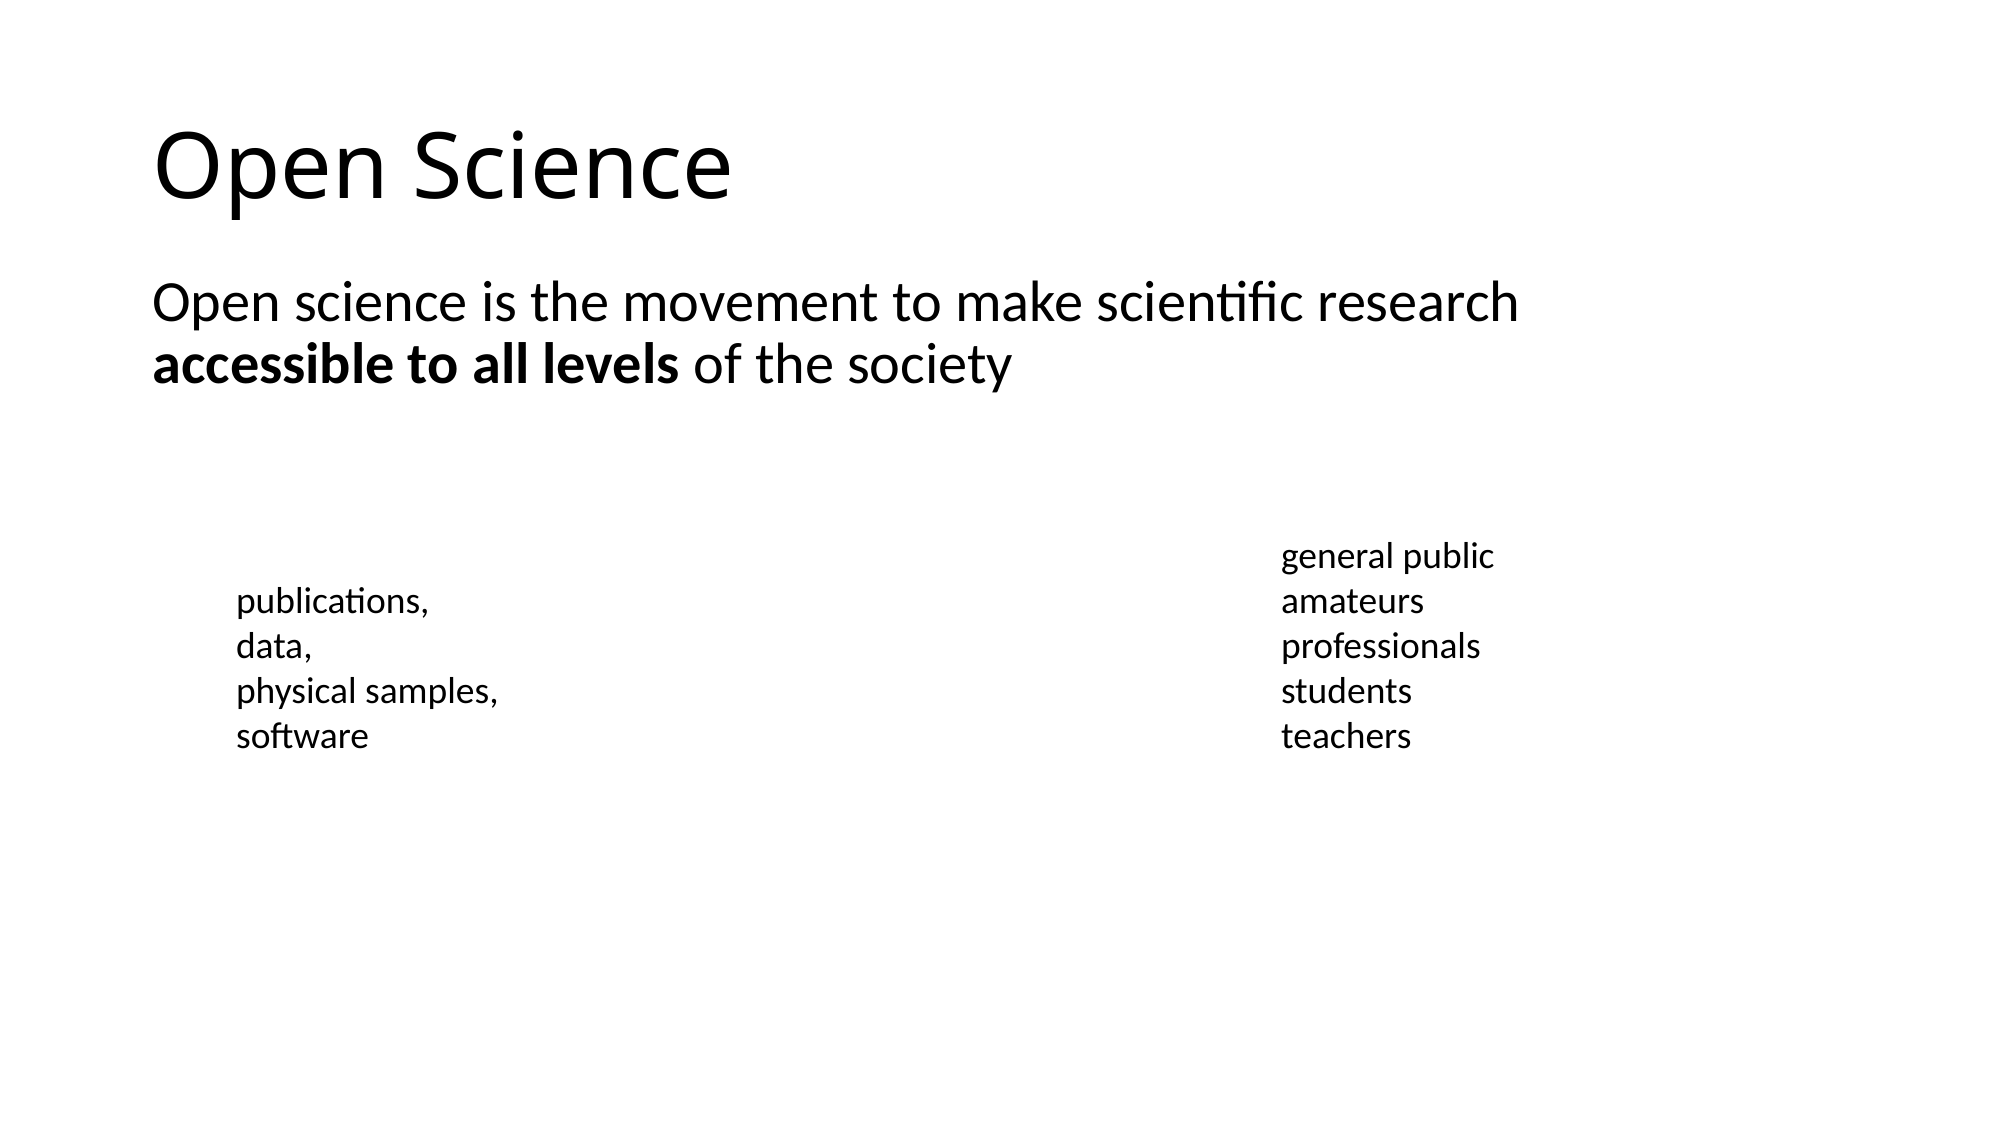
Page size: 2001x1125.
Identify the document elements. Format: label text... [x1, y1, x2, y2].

text_box general public amateurs professionals students teachers [1266, 523, 1510, 764]
list Open science is the movement to make scientific research accessible to all levels of the society [137, 263, 1863, 1072]
title Open Science [137, 59, 1863, 263]
text_box publications, data, physical samples, software [221, 568, 523, 764]
